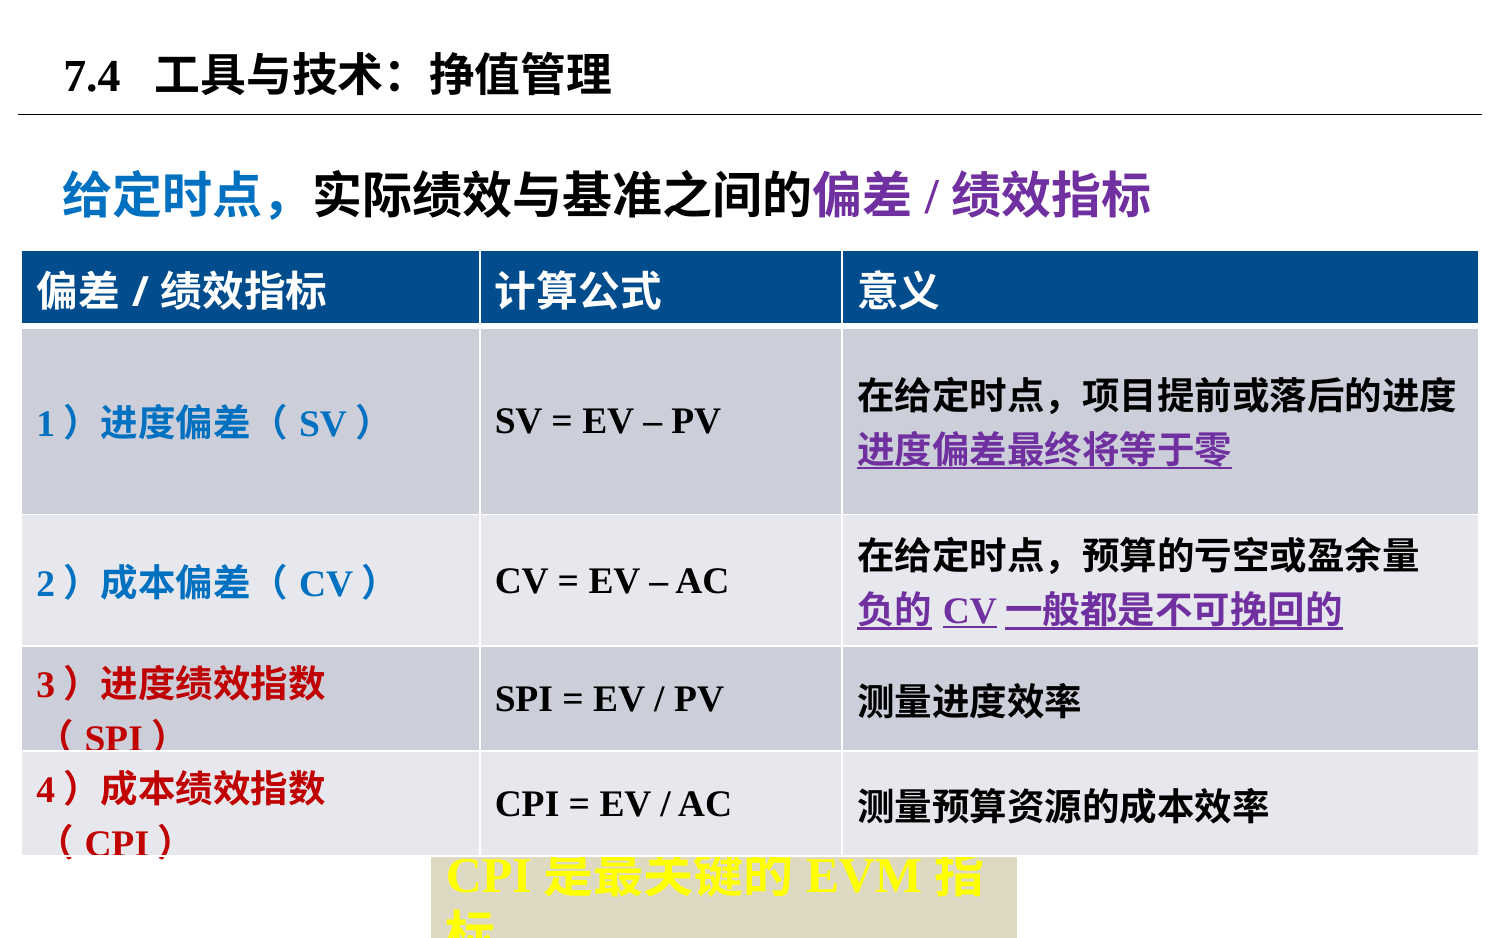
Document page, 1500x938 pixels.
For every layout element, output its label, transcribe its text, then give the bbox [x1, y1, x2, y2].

table_header 意义 [843, 251, 1478, 323]
table_header 计算公式 [481, 251, 841, 323]
text_box CPI是最关键的EVM指标 [431, 857, 1017, 938]
table_header 偏差/绩效指标 [22, 251, 479, 323]
title 7.4 工具与技术：挣值管理 [48, 19, 1005, 126]
table_cell 3）进度绩效指数（SPI） [22, 647, 479, 750]
table_cell 1）进度偏差（SV） [22, 329, 479, 514]
table_cell 在给定时点，预算的亏空或盈余量 负的CV一般都是不可挽回的 [843, 515, 1478, 645]
table_cell 在给定时点，项目提前或落后的进度 进度偏差最终将等于零 [843, 329, 1478, 514]
table_cell 测量预算资源的成本效率 [843, 752, 1478, 855]
table_cell 2）成本偏差（CV） [22, 515, 479, 645]
table_cell 4）成本绩效指数（CPI） [22, 752, 479, 855]
table_cell SPI = EV / PV [481, 647, 841, 750]
table_cell 测量进度效率 [843, 647, 1478, 750]
text_box 给定时点，实际绩效与基准之间的偏差/绩效指标 [48, 126, 1443, 249]
table_cell CPI = EV / AC [481, 752, 841, 855]
table_cell SV = EV – PV [481, 329, 841, 514]
table_cell CV = EV – AC [481, 515, 841, 645]
